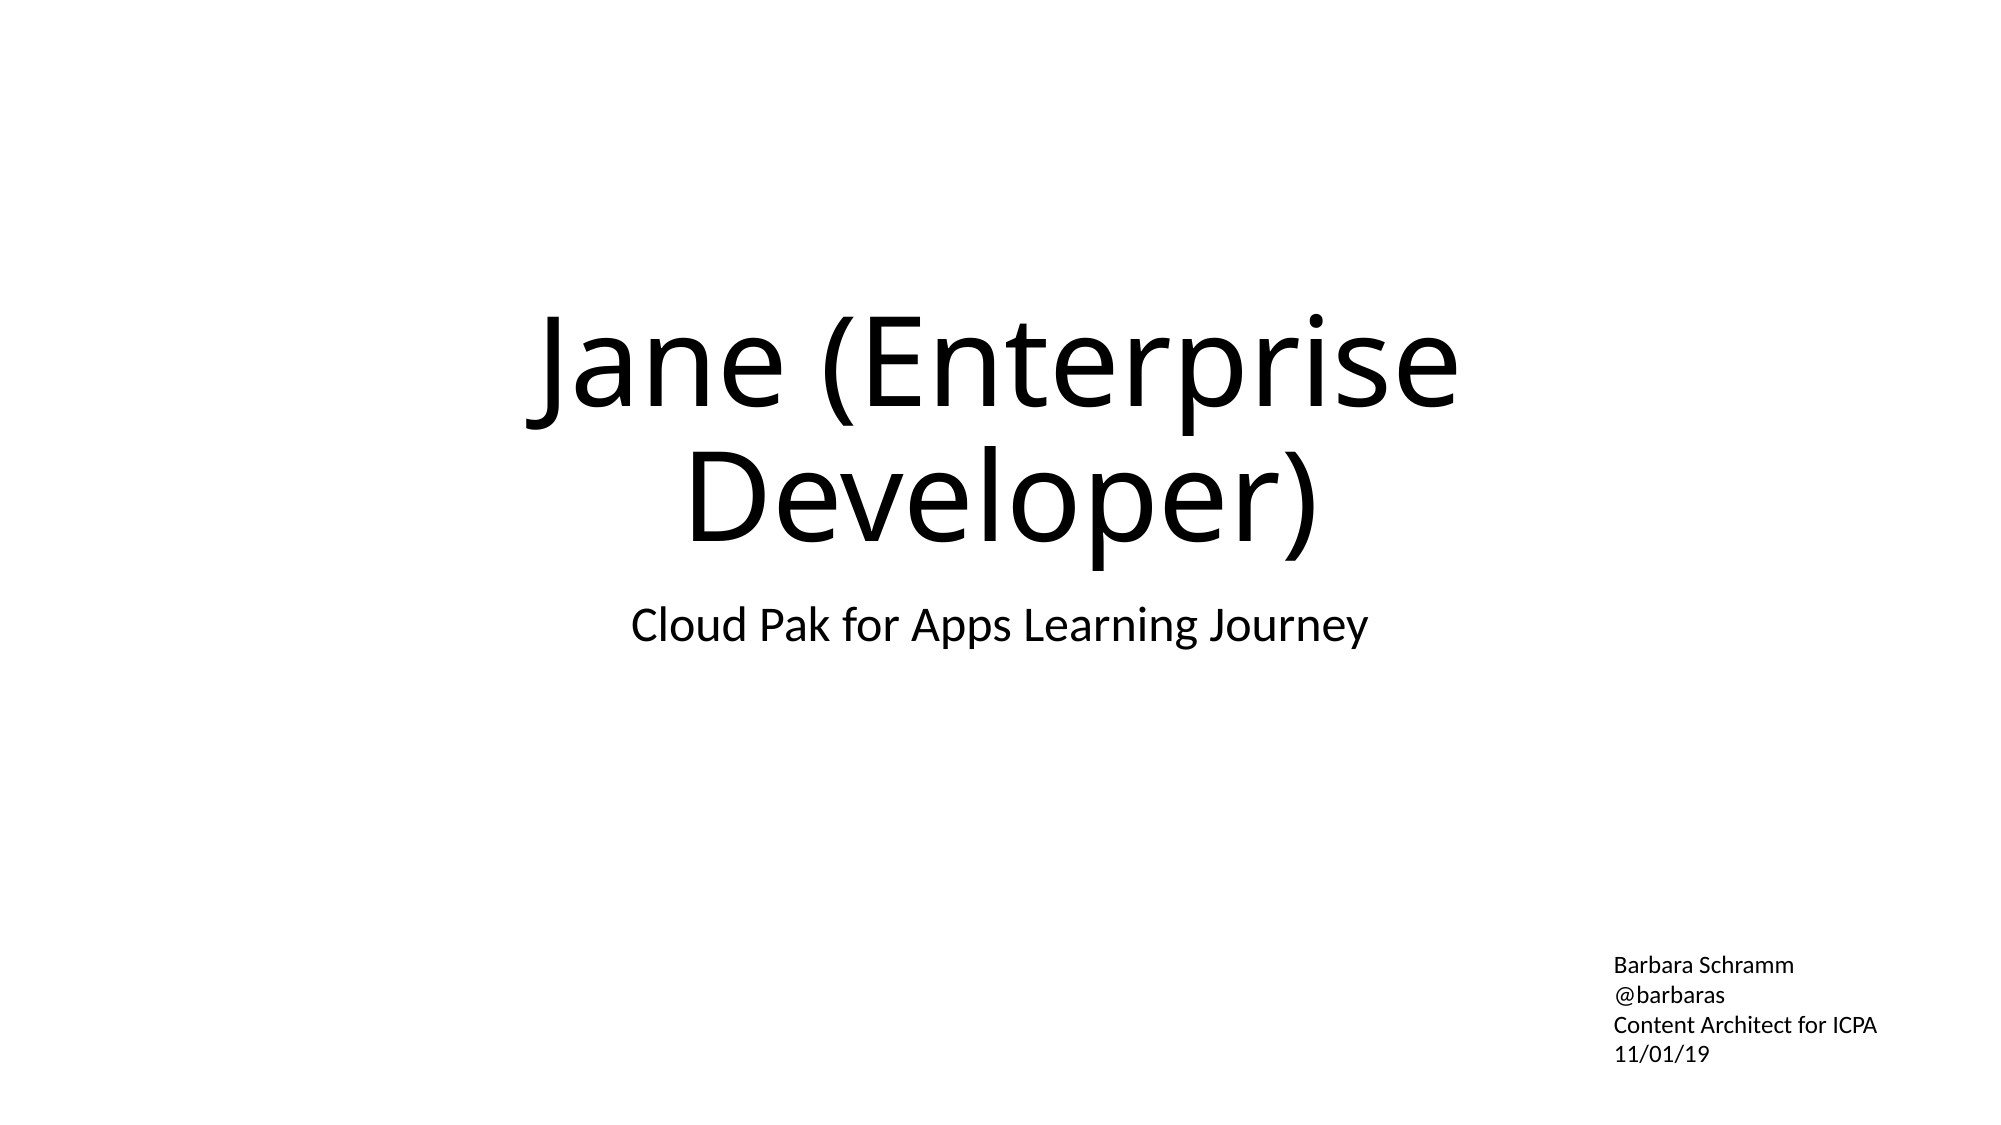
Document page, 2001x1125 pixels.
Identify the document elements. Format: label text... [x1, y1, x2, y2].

subtitle Cloud Pak for Apps Learning Journey [249, 590, 1750, 863]
title Jane (Enterprise Developer) [249, 184, 1750, 576]
text_box Barbara Schramm @barbaras Content Architect for ICPA 11/01/19 [1599, 940, 1926, 1076]
